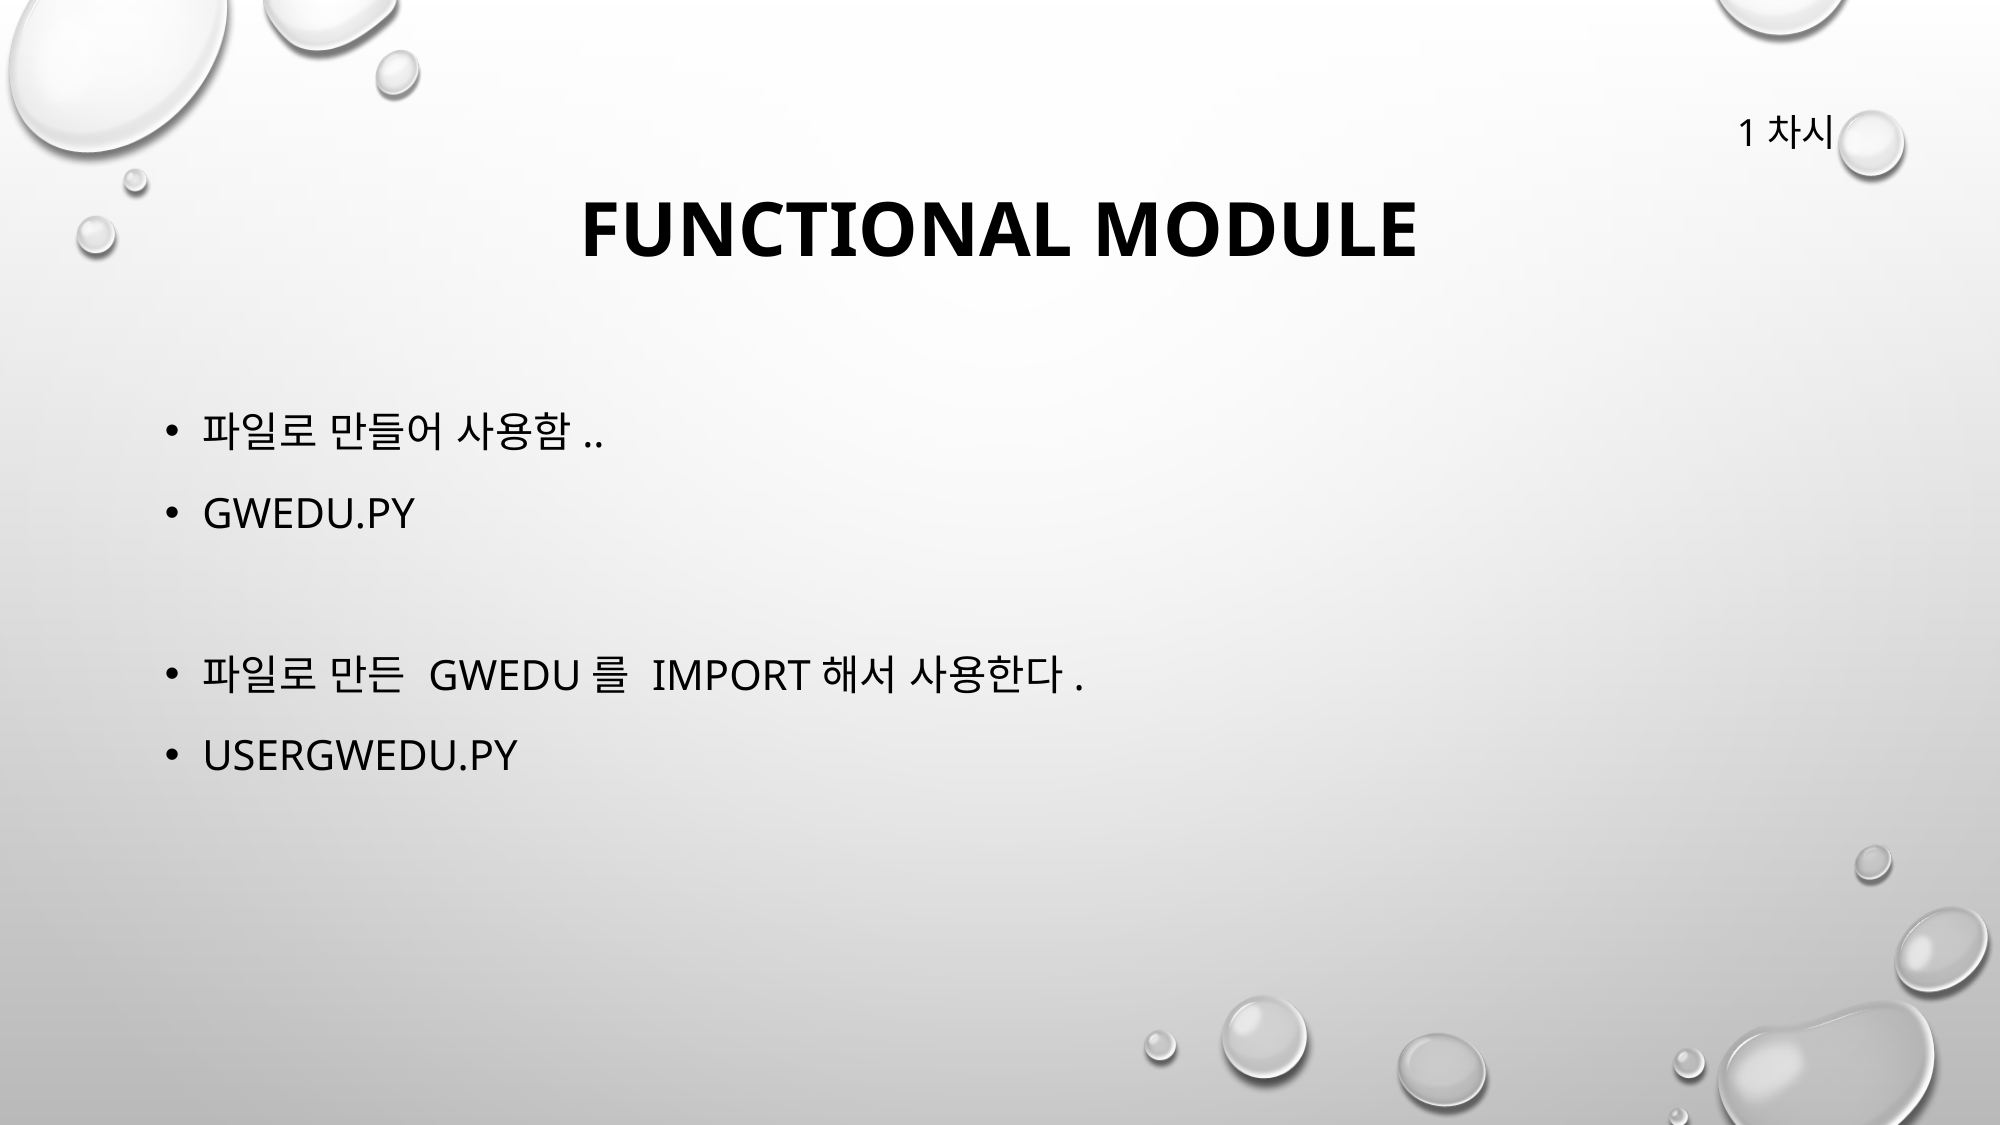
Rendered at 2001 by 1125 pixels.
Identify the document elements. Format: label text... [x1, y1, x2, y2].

text_box 1차시 [1722, 101, 1852, 162]
picture [0, 0, 2000, 1125]
title Functional Module [149, 101, 1851, 364]
list 파일로 만들어 사용함.. Gwedu.py 파일로 만든 gwedu를 import해서 사용한다. Usergwedu.py [149, 388, 1850, 950]
